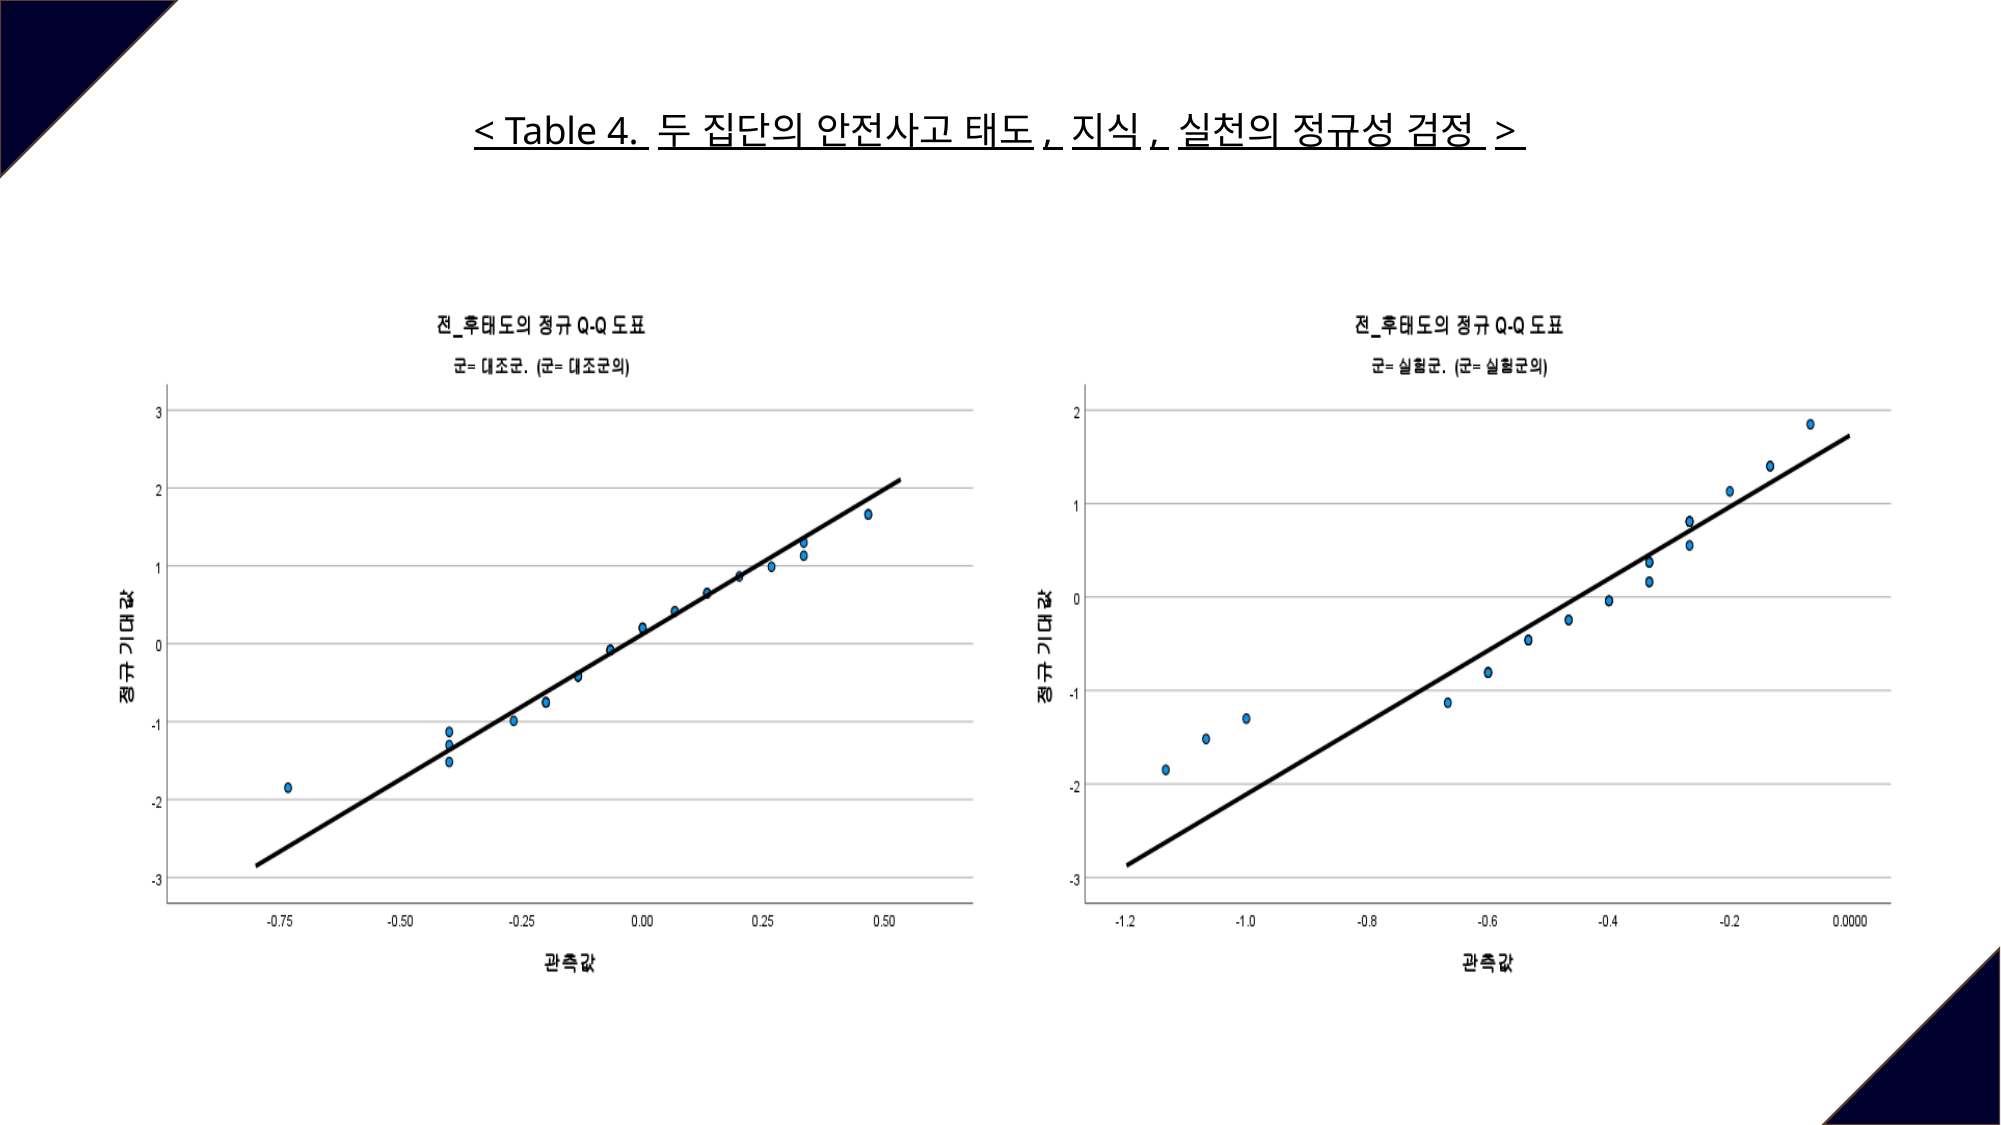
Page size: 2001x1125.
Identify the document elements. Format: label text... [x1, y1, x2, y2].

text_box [98, 290, 1902, 1000]
text_box < Table 4. 두 집단의 안전사고 태도, 지식, 실천의 정규성 검정 > [458, 99, 1541, 160]
